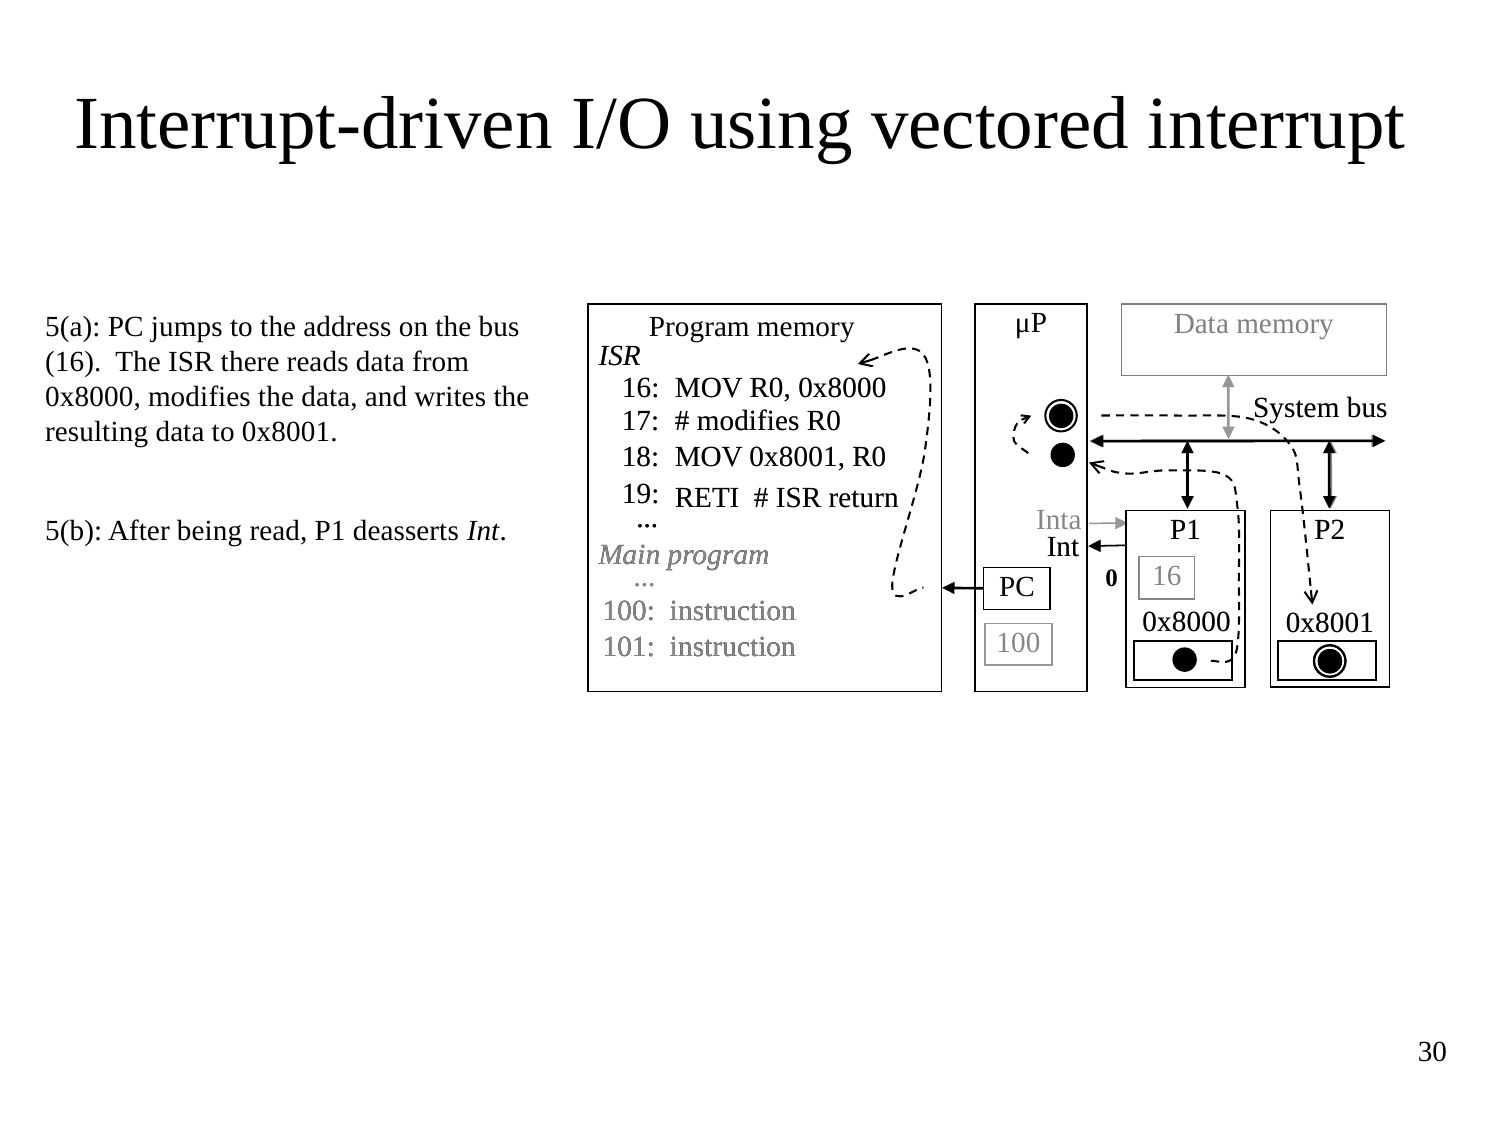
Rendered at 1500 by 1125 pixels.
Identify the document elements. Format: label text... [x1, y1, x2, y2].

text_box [580, 303, 1400, 692]
title Interrupt-driven I/O using vectored interrupt [62, 24, 1438, 213]
slide_number 30 [1311, 1024, 1463, 1101]
text_box 5(a): PC jumps to the address on the bus (16). The ISR there reads data from 0x8000, modifies the data, and writes the resulting data to 0x8001. 5(b): After being read, P1 deasserts Int. [45, 307, 555, 547]
